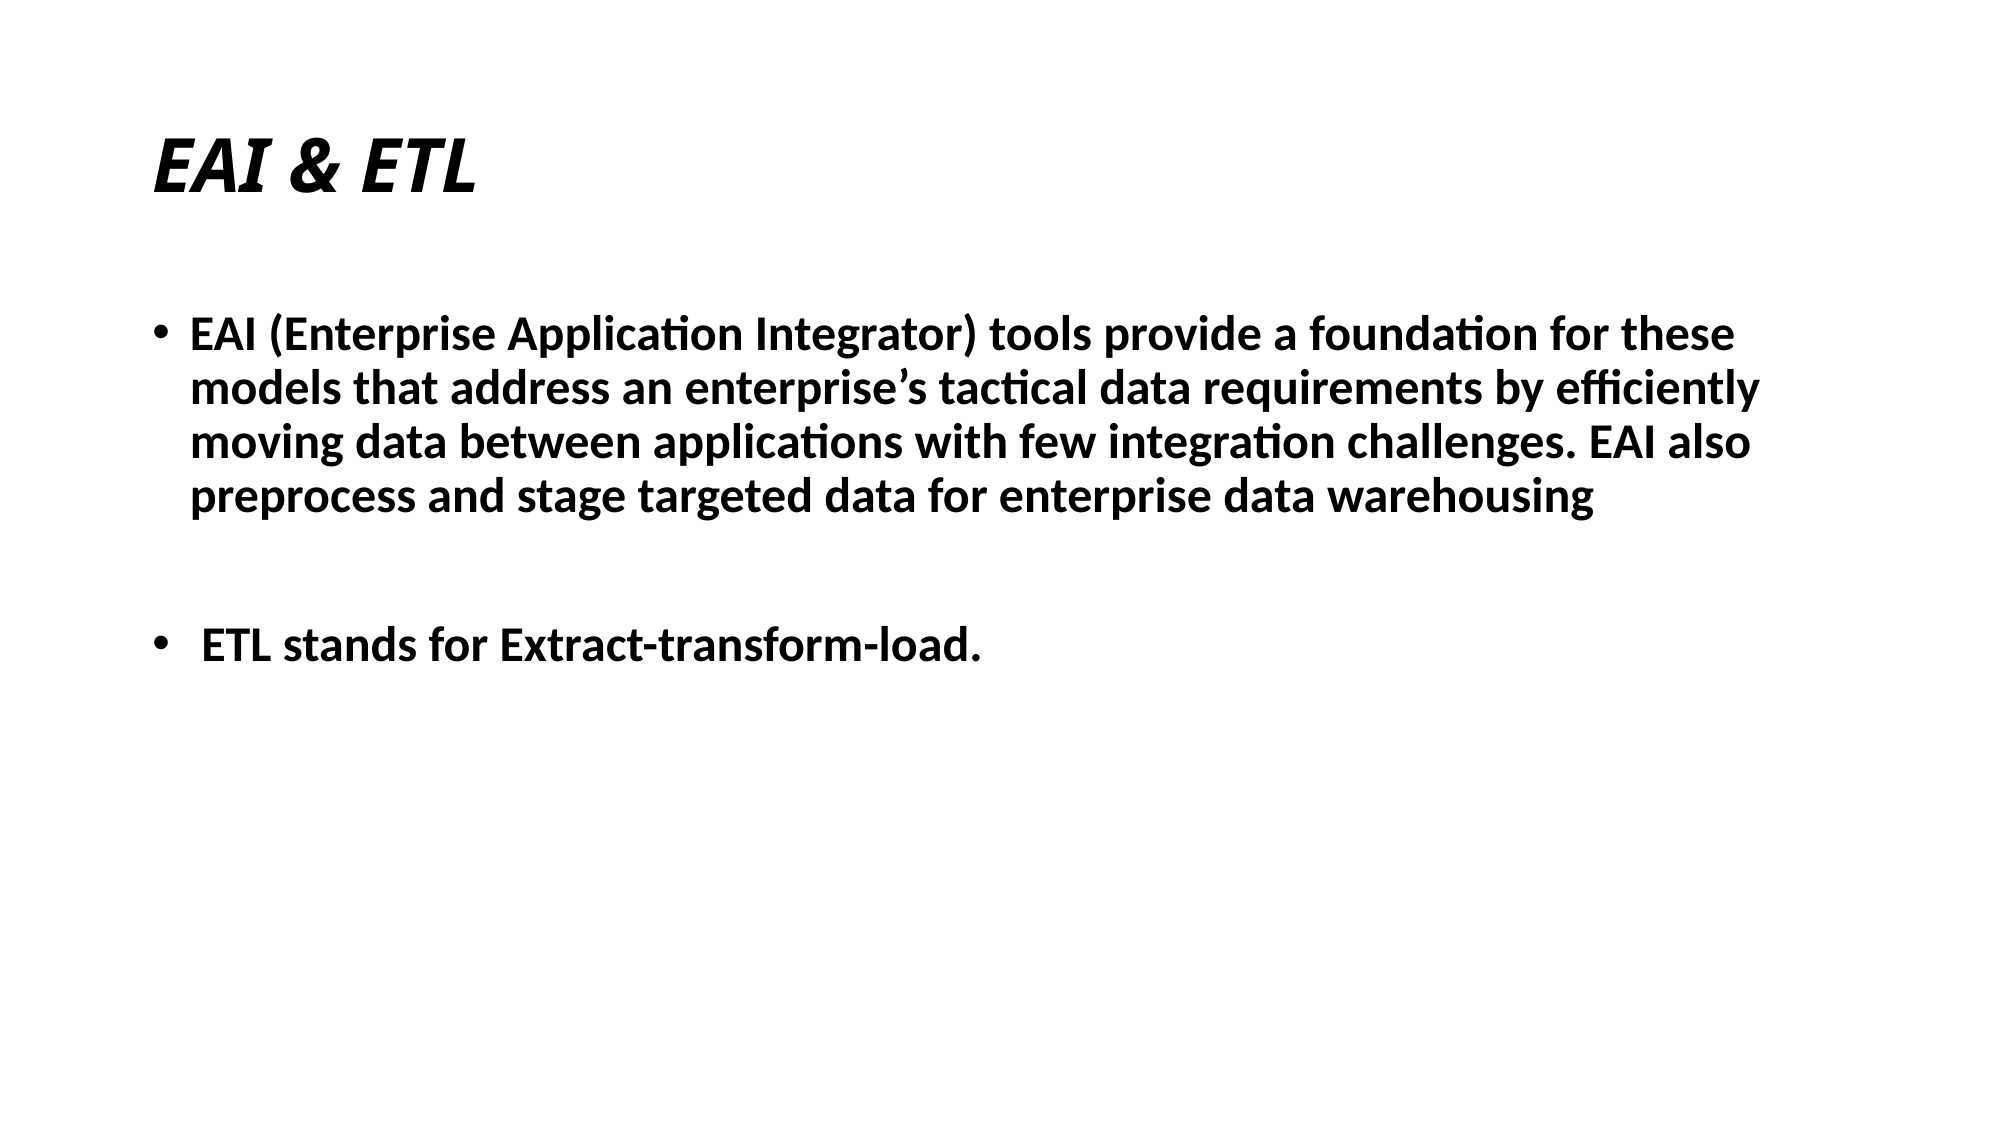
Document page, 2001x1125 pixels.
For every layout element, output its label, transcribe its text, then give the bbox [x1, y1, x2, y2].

list EAI (Enterprise Application Integrator) tools provide a foundation for these models that address an enterprise’s tactical data requirements by efficiently moving data between applications with few integration challenges. EAI also preprocess and stage targeted data for enterprise data warehousing ETL stands for Extract-transform-load. [137, 299, 1863, 1014]
title EAI & ETL [137, 59, 1863, 278]
